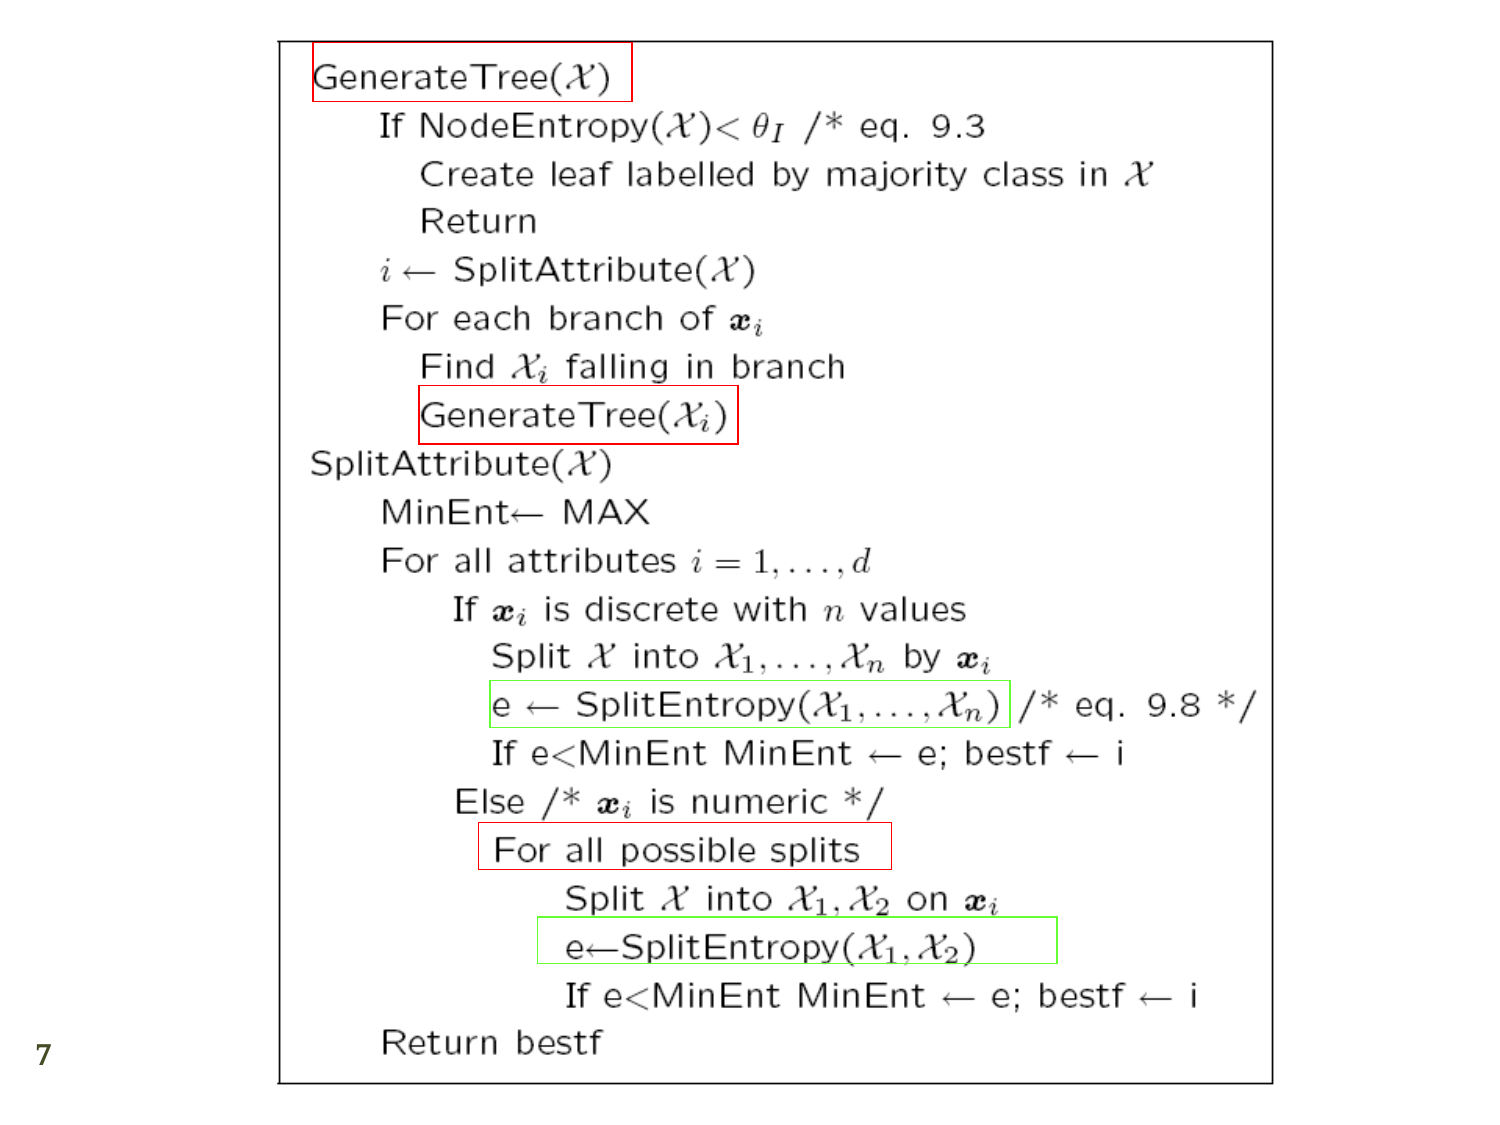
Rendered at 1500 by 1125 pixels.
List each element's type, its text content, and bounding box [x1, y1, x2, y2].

slide_number 7 [0, 1025, 88, 1088]
picture [265, 30, 1284, 1094]
